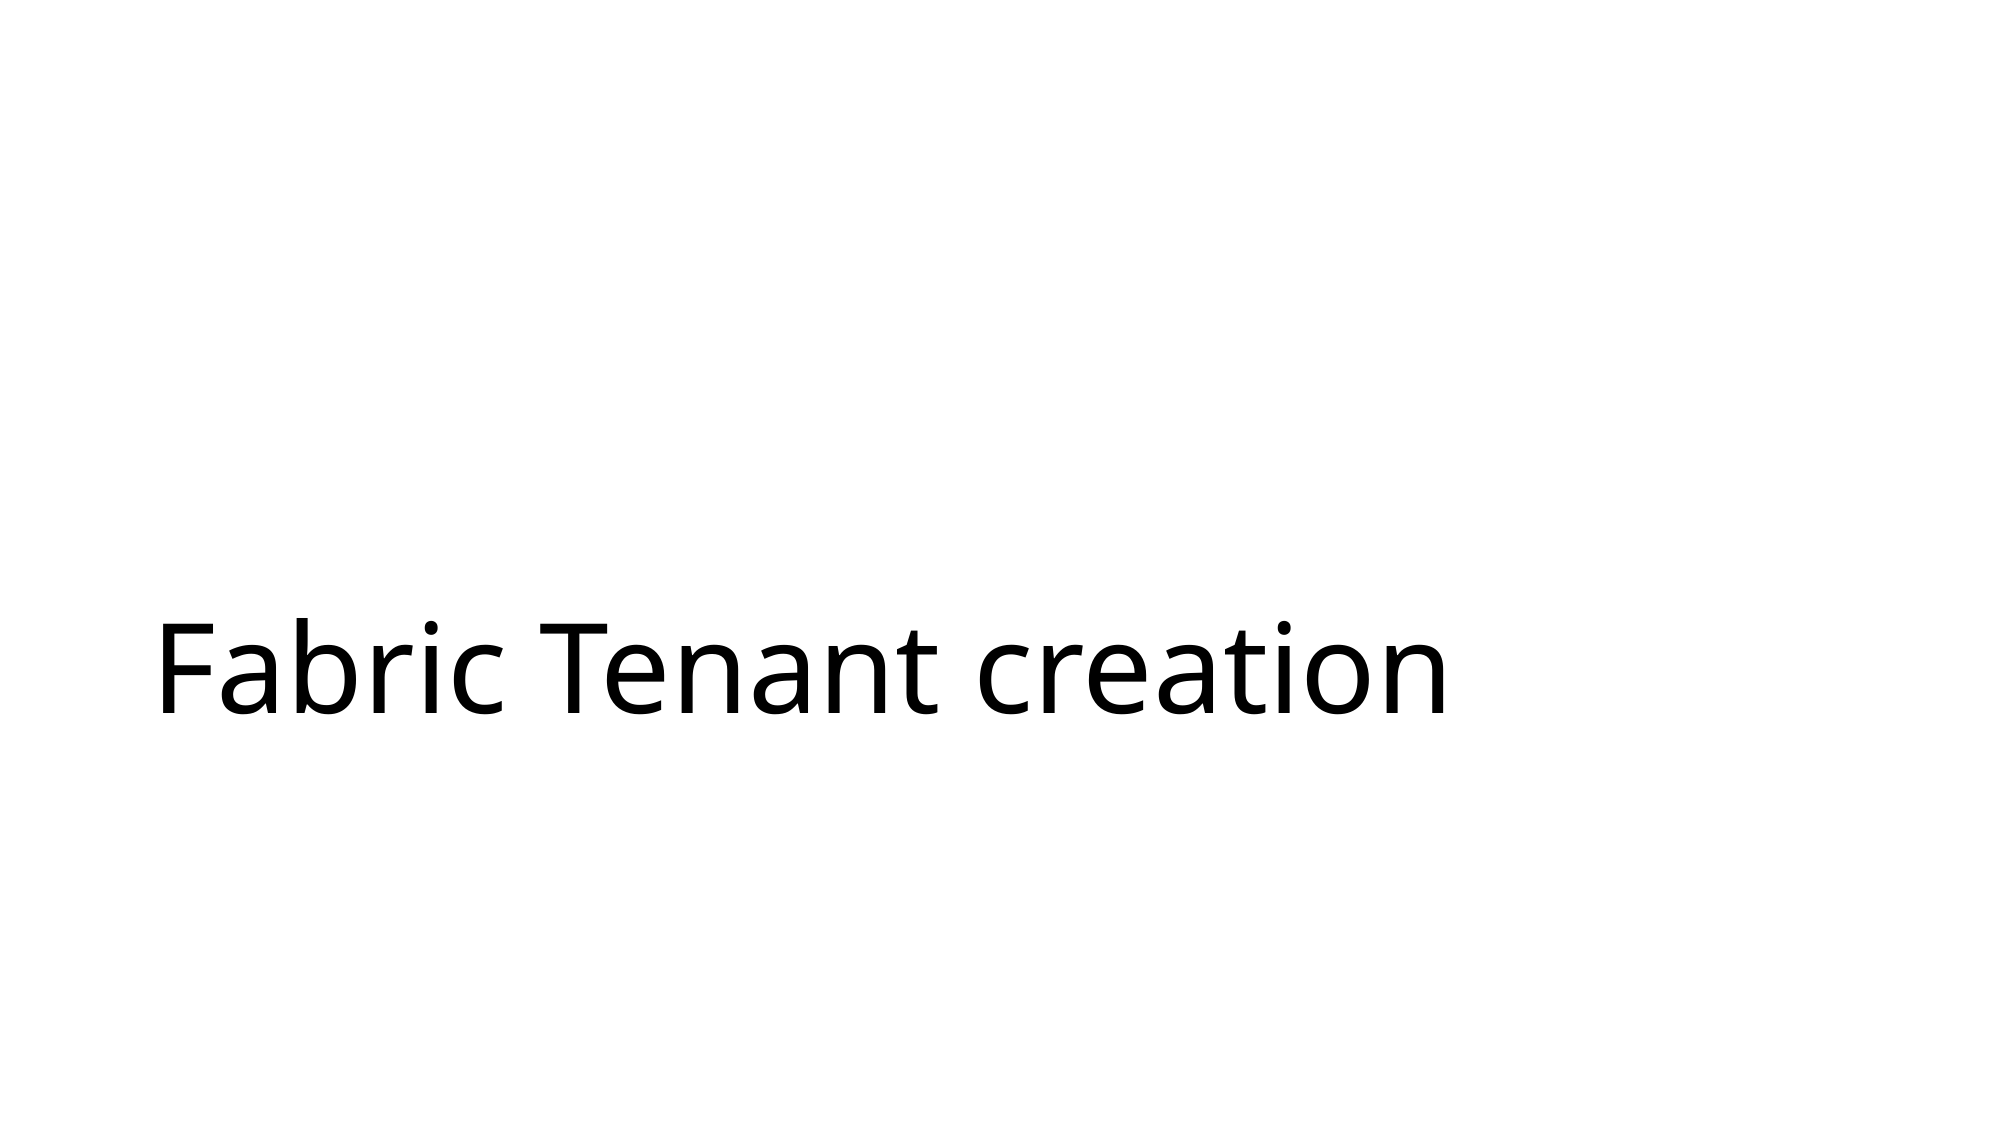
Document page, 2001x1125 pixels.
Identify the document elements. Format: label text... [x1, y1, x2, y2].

title Fabric Tenant creation [136, 280, 1862, 749]
